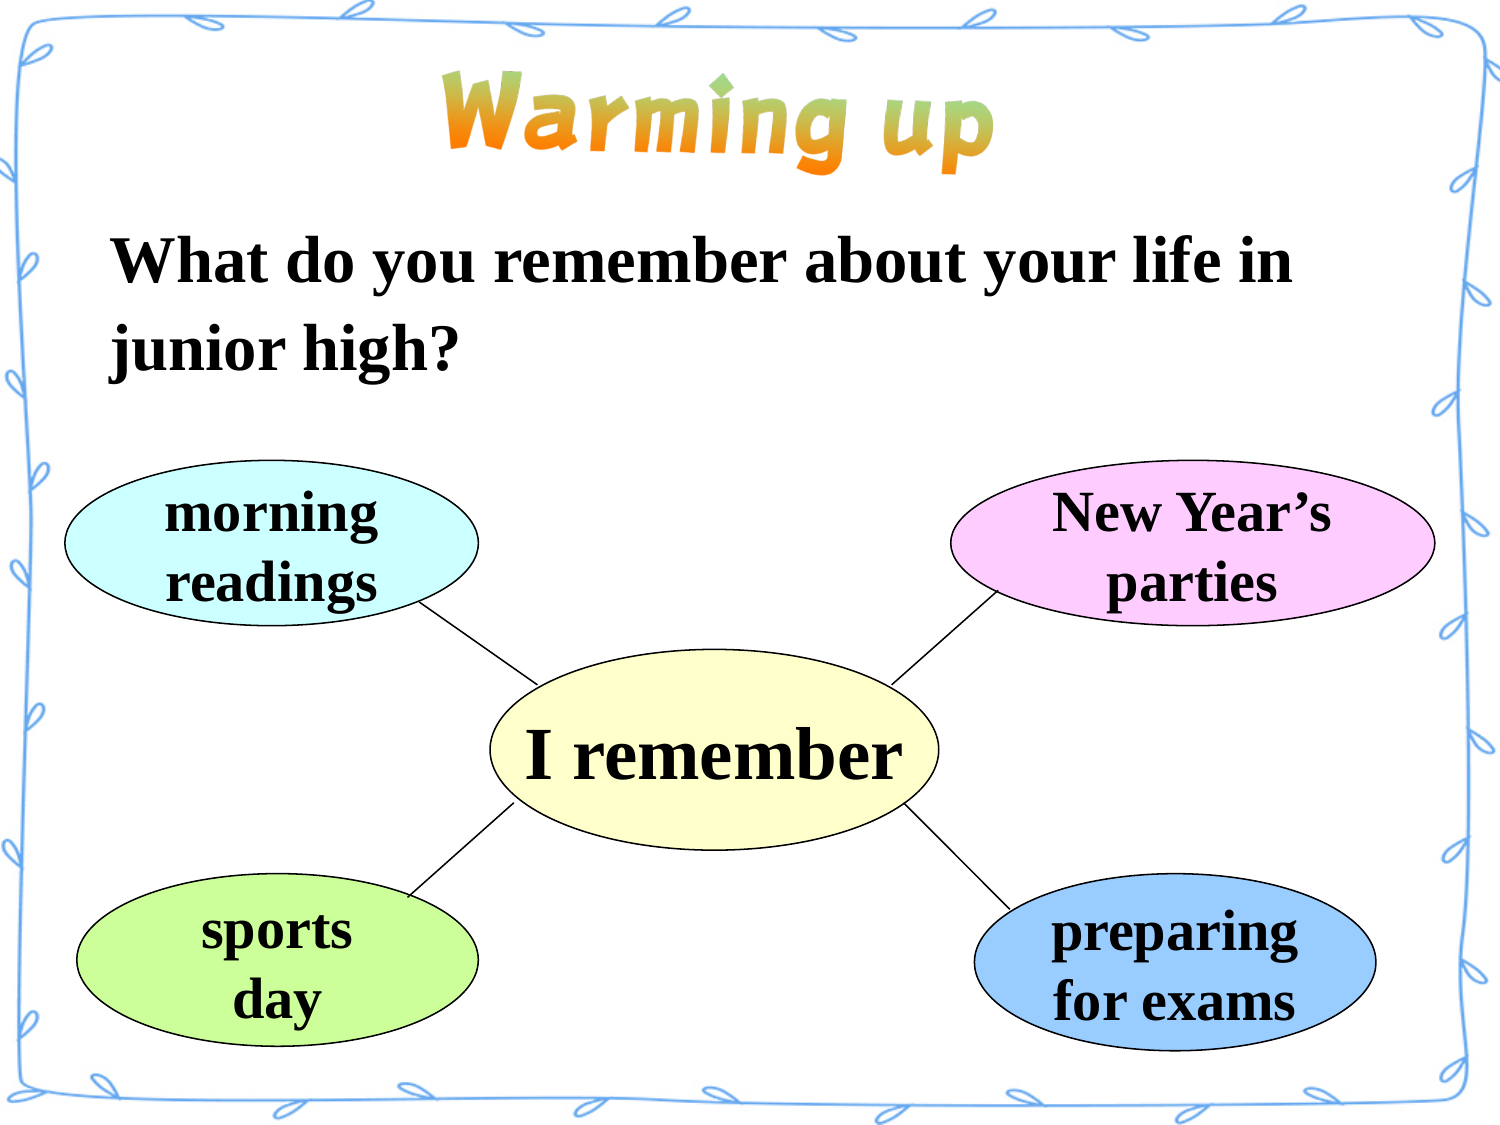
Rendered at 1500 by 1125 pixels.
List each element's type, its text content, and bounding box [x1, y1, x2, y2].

text_box sports day [76, 873, 479, 1047]
text_box preparing for exams [974, 873, 1376, 1051]
text_box New Year’s parties [950, 460, 1435, 626]
text_box morning readings [64, 460, 479, 626]
text_box What do you remember about your life in junior high? [94, 200, 1436, 392]
text_box I remember [490, 649, 939, 851]
picture [0, 0, 1500, 1125]
